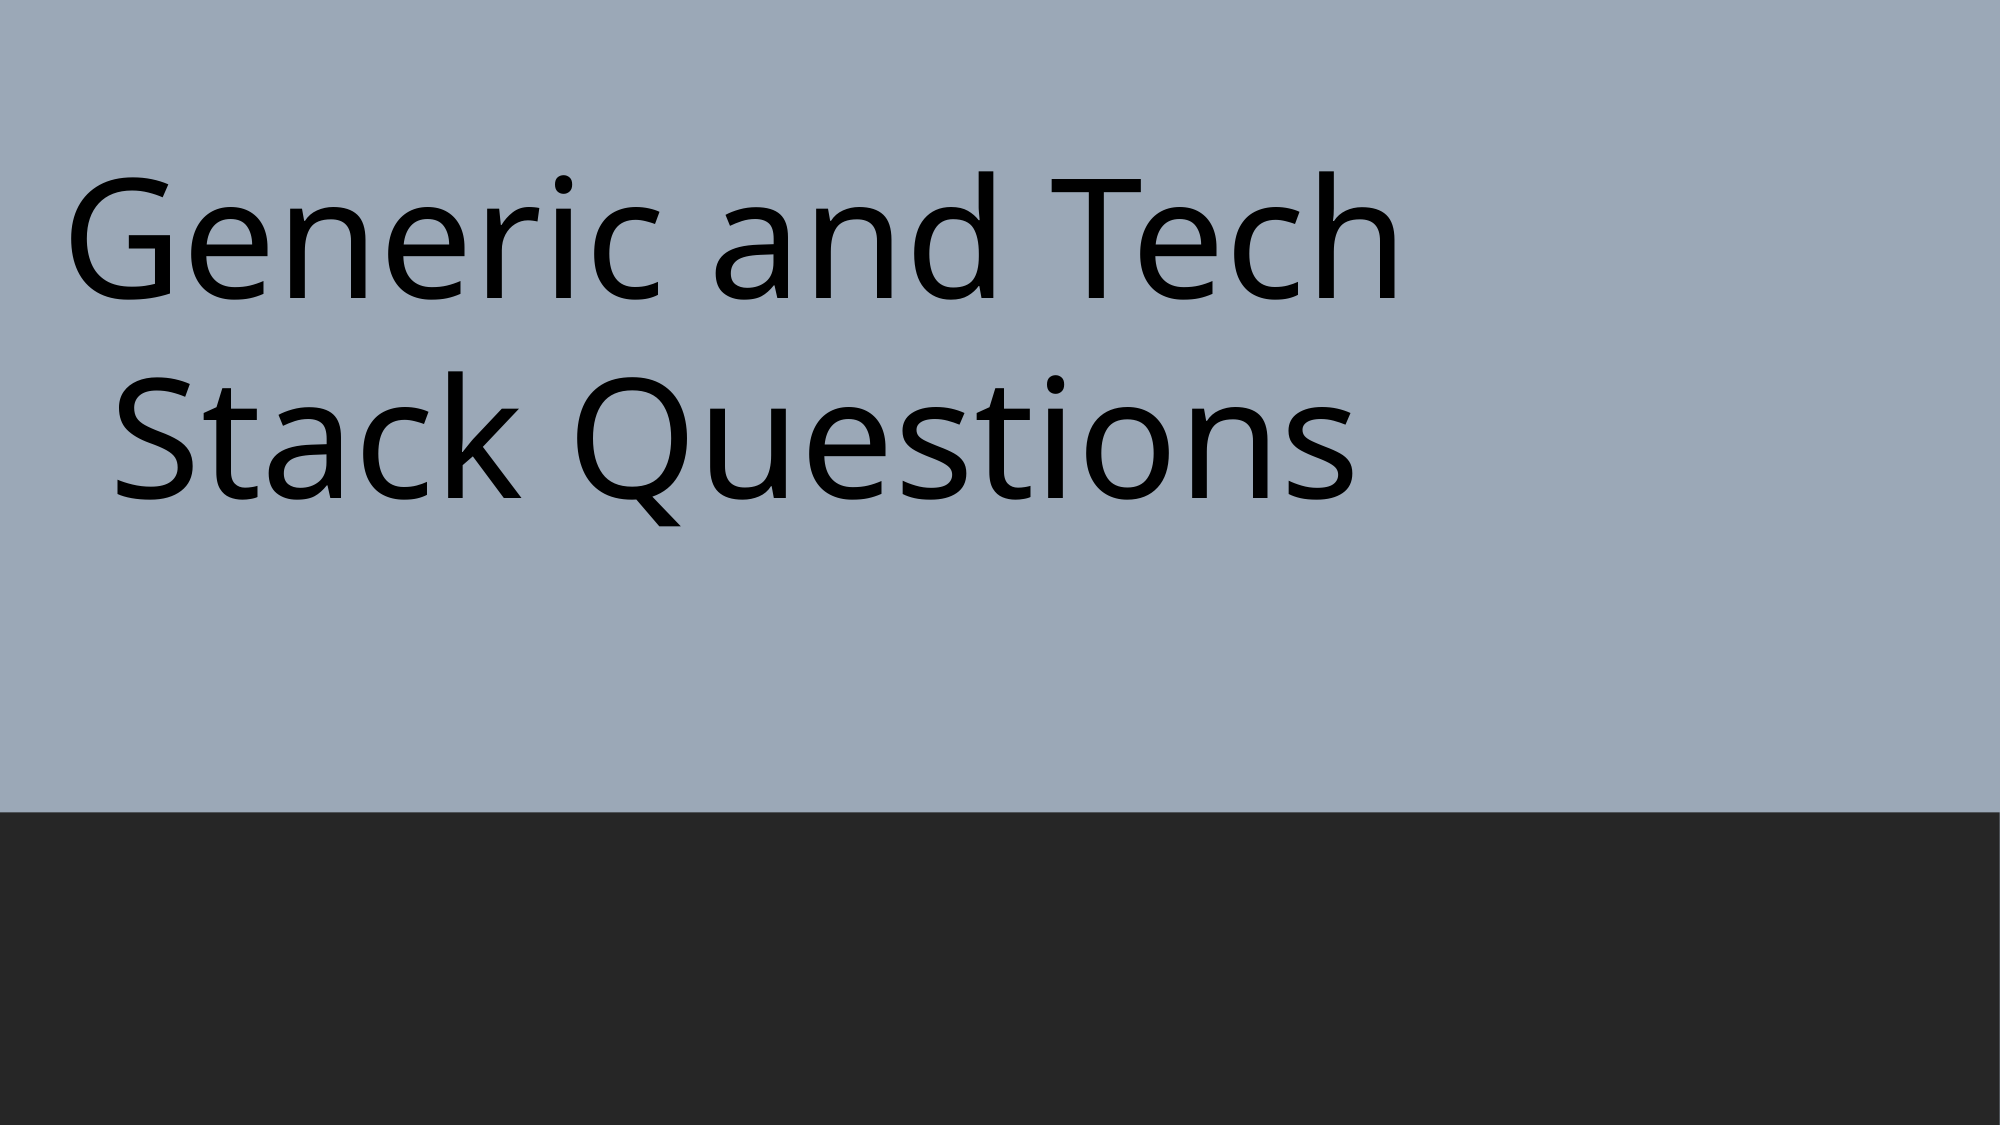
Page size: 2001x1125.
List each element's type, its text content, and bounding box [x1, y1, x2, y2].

text_box [0, 0, 2000, 811]
title [180, 124, 1830, 763]
text_box [0, 811, 2000, 1125]
text_box Generic and Tech Stack Questions [0, 124, 1599, 540]
